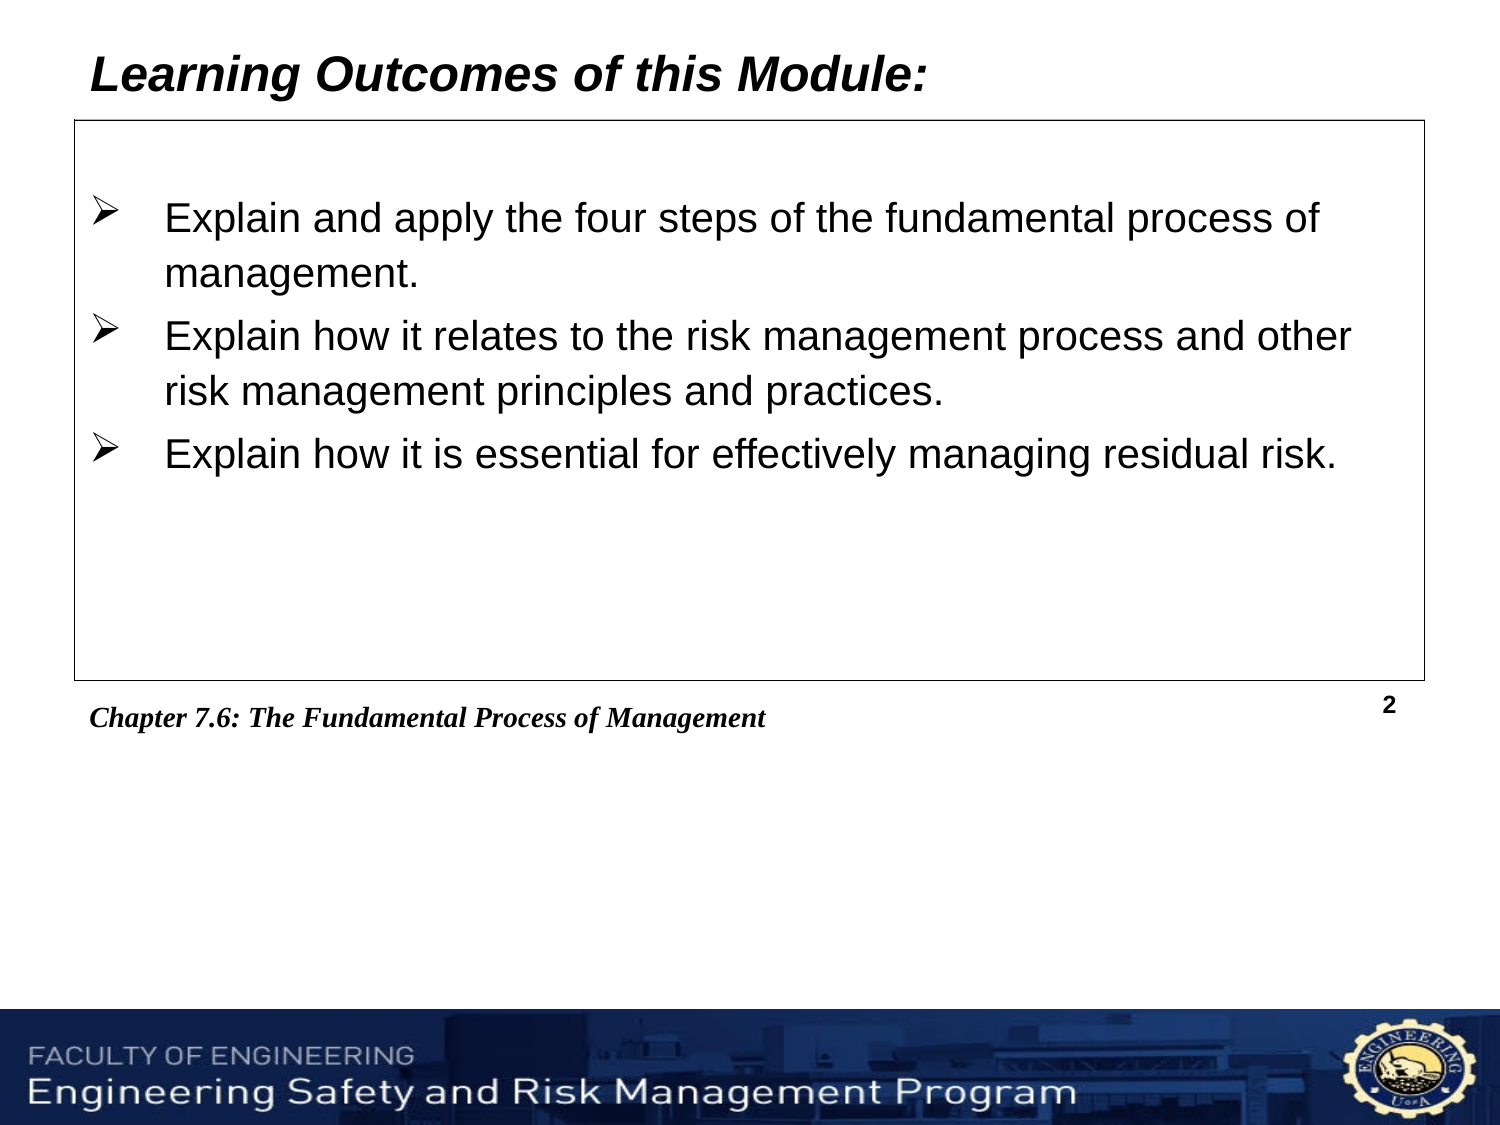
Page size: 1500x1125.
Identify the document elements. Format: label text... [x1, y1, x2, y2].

picture [0, 1008, 1500, 1125]
text_box 2 [1261, 681, 1412, 719]
text_box Learning Outcomes of this Module: [74, 29, 1425, 120]
text_box Chapter 7.6: The Fundamental Process of Management [74, 680, 900, 756]
text_box Explain and apply the four steps of the fundamental process of management. Explain how it relates to the risk management process and other risk management principles and practices. Explain how it is essential for effectively managing residual risk. [74, 120, 1425, 681]
